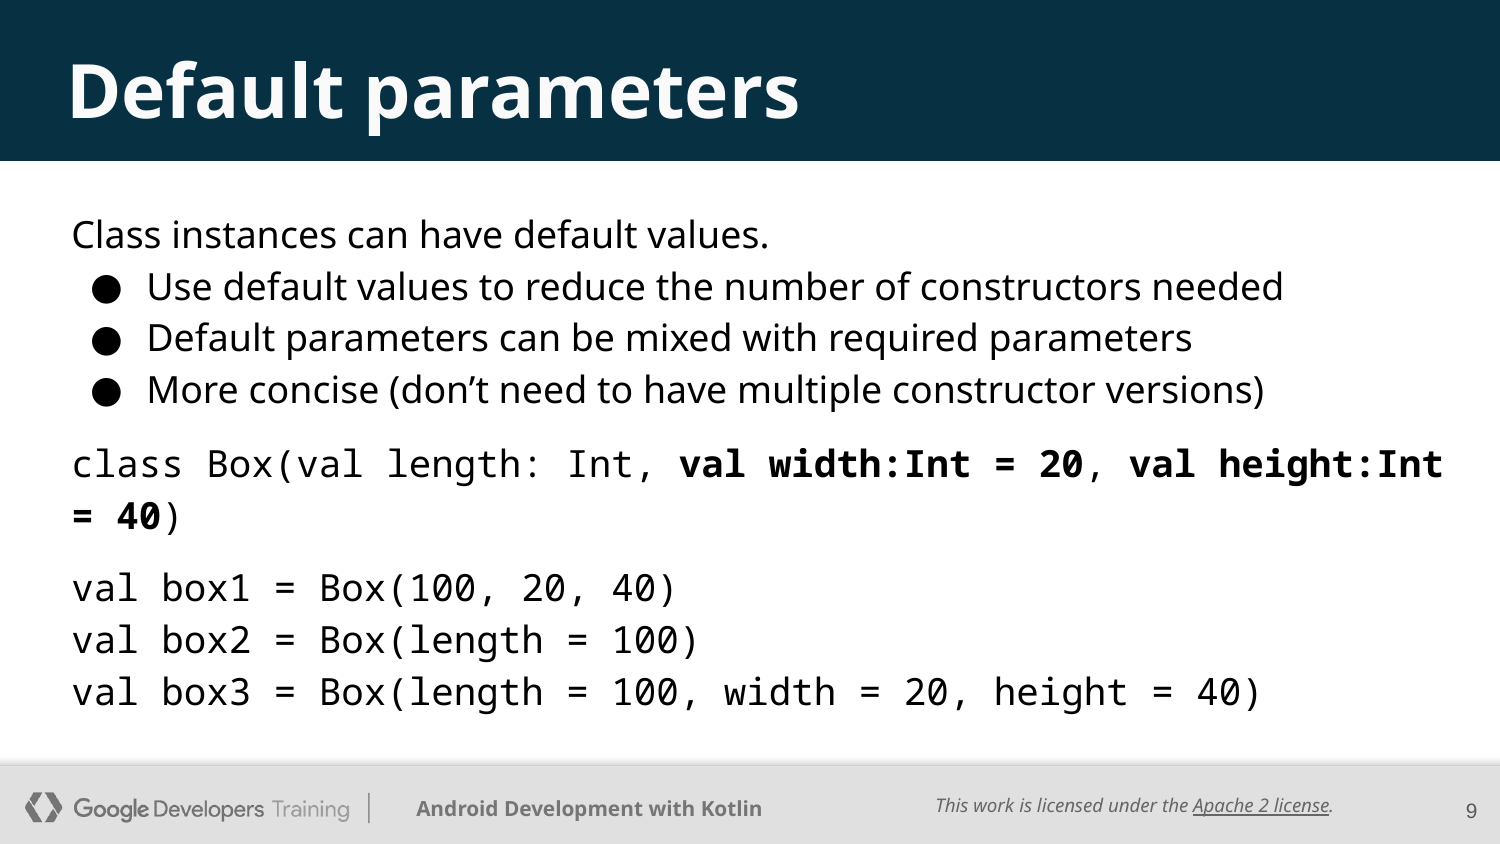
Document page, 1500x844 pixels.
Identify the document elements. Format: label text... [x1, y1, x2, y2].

text_box class Box(val length: Int, val width:Int = 20, val height:Int = 40) val box1 = Box(100, 20, 40) val box2 = Box(length = 100) val box3 = Box(length = 100, width = 20, height = 40) [56, 418, 1481, 709]
title Default parameters [51, 28, 1449, 122]
slide_number ‹#› [1402, 777, 1493, 842]
picture [0, 161, 1500, 844]
list Class instances can have default values. Use default values to reduce the number of constructors needed Default parameters can be mixed with required parameters More concise (don’t need to have multiple constructor versions) [56, 189, 1449, 398]
